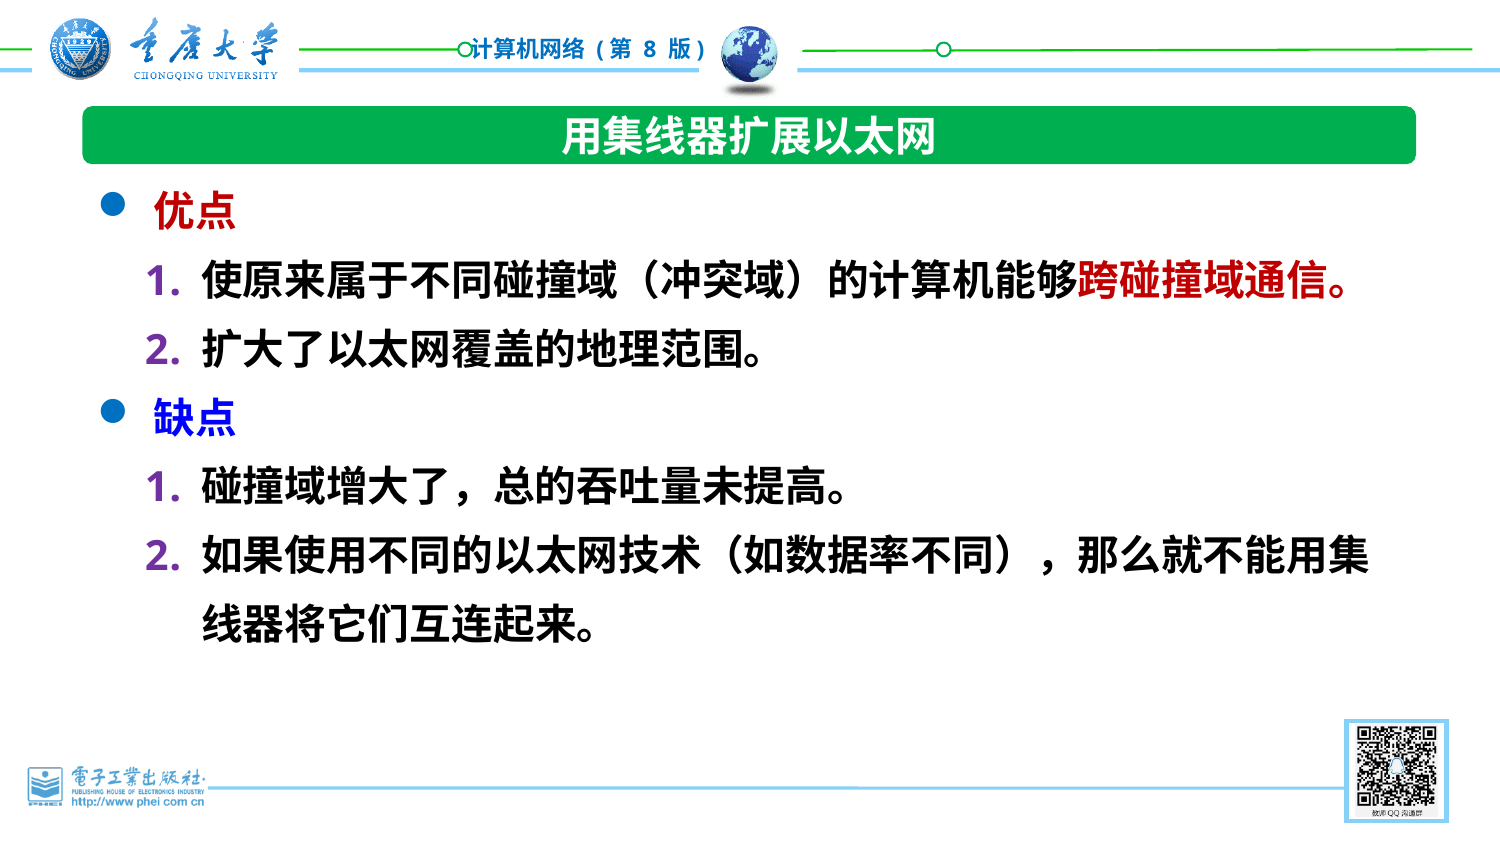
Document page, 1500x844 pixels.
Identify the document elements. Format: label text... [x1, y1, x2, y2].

text_box 优点 使原来属于不同碰撞域（冲突域）的计算机能够跨碰撞域通信。 扩大了以太网覆盖的地理范围。 缺点 碰撞域增大了，总的吞吐量未提高。 如果使用不同的以太网技术（如数据率不同），那么就不能用集线器将它们互连起来。 [82, 159, 1416, 655]
picture [23, 764, 208, 809]
picture [32, 0, 299, 91]
picture [719, 24, 779, 100]
text_box 用集线器扩展以太网 [546, 102, 952, 168]
text_box [82, 106, 546, 165]
picture [1355, 724, 1438, 817]
text_box [952, 106, 1417, 165]
